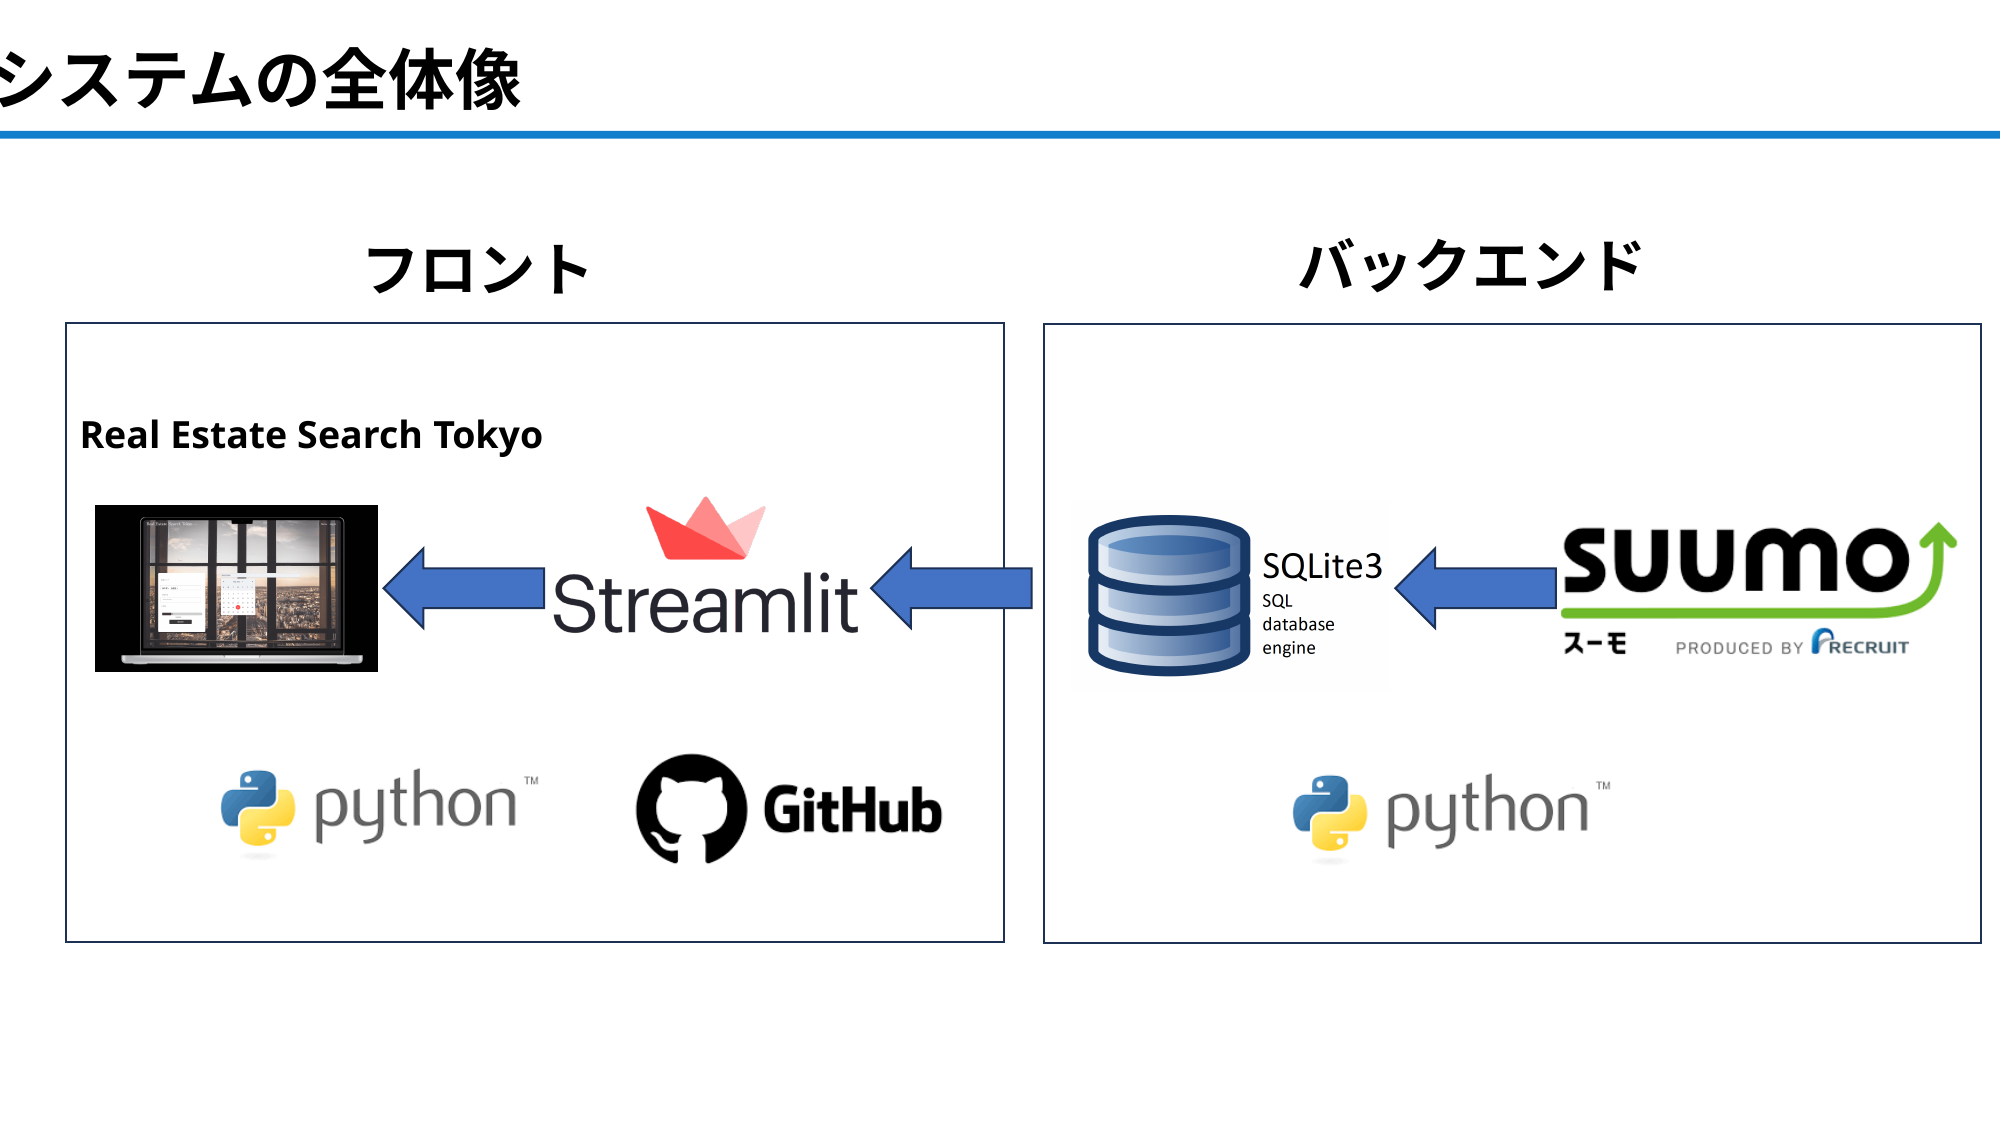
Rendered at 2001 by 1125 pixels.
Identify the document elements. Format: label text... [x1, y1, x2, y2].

text_box [914, 567, 1033, 610]
text_box [65, 464, 1005, 943]
text_box Real Estate Search Tokyo [0, 403, 691, 464]
picture [1070, 500, 1390, 691]
picture [494, 437, 914, 688]
picture [188, 733, 571, 896]
text_box バックエンド [1282, 221, 1662, 307]
picture [1260, 738, 1643, 901]
text_box フロント [346, 226, 610, 311]
picture [1546, 508, 1973, 668]
picture [95, 505, 378, 672]
text_box [1043, 323, 1982, 944]
picture [607, 719, 971, 901]
text_box [0, 130, 2000, 140]
text_box [1393, 546, 1546, 631]
text_box [65, 322, 1005, 567]
text_box システムの全体像 [0, 30, 537, 126]
text_box [382, 546, 494, 631]
